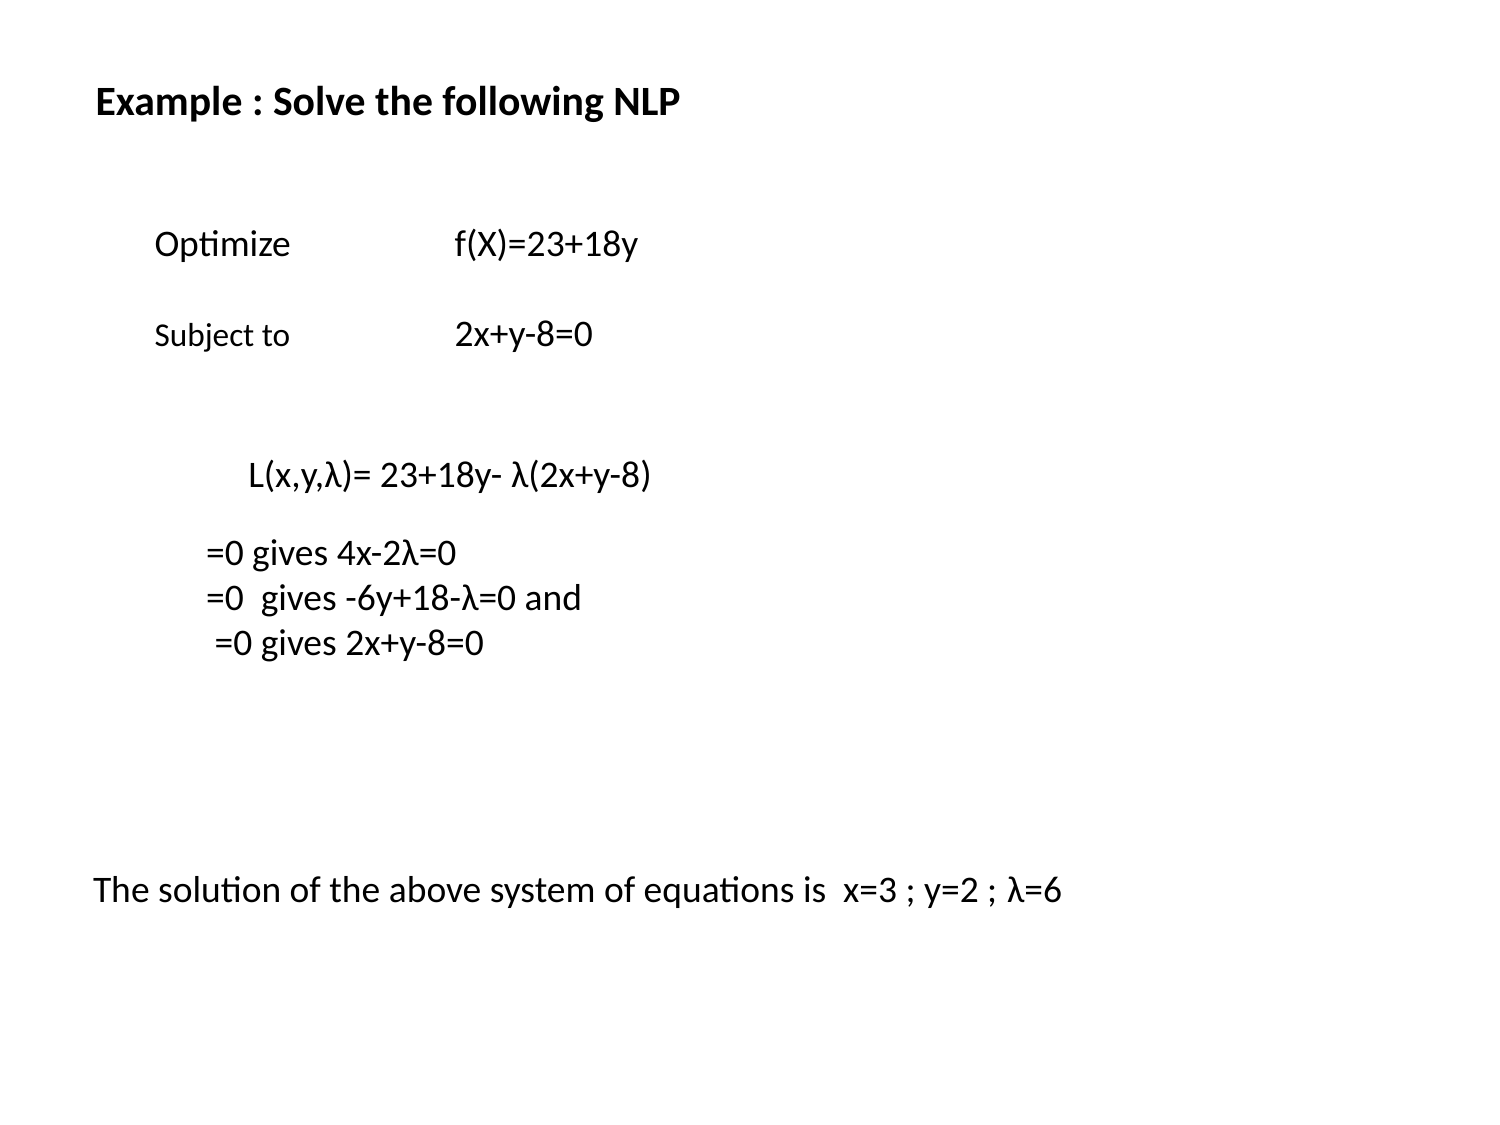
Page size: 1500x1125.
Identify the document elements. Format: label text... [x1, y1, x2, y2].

text_box Example : Solve the following NLP [80, 66, 706, 132]
text_box The solution of the above system of equations is x=3 ; y=2 ; λ=6 [78, 857, 1213, 918]
